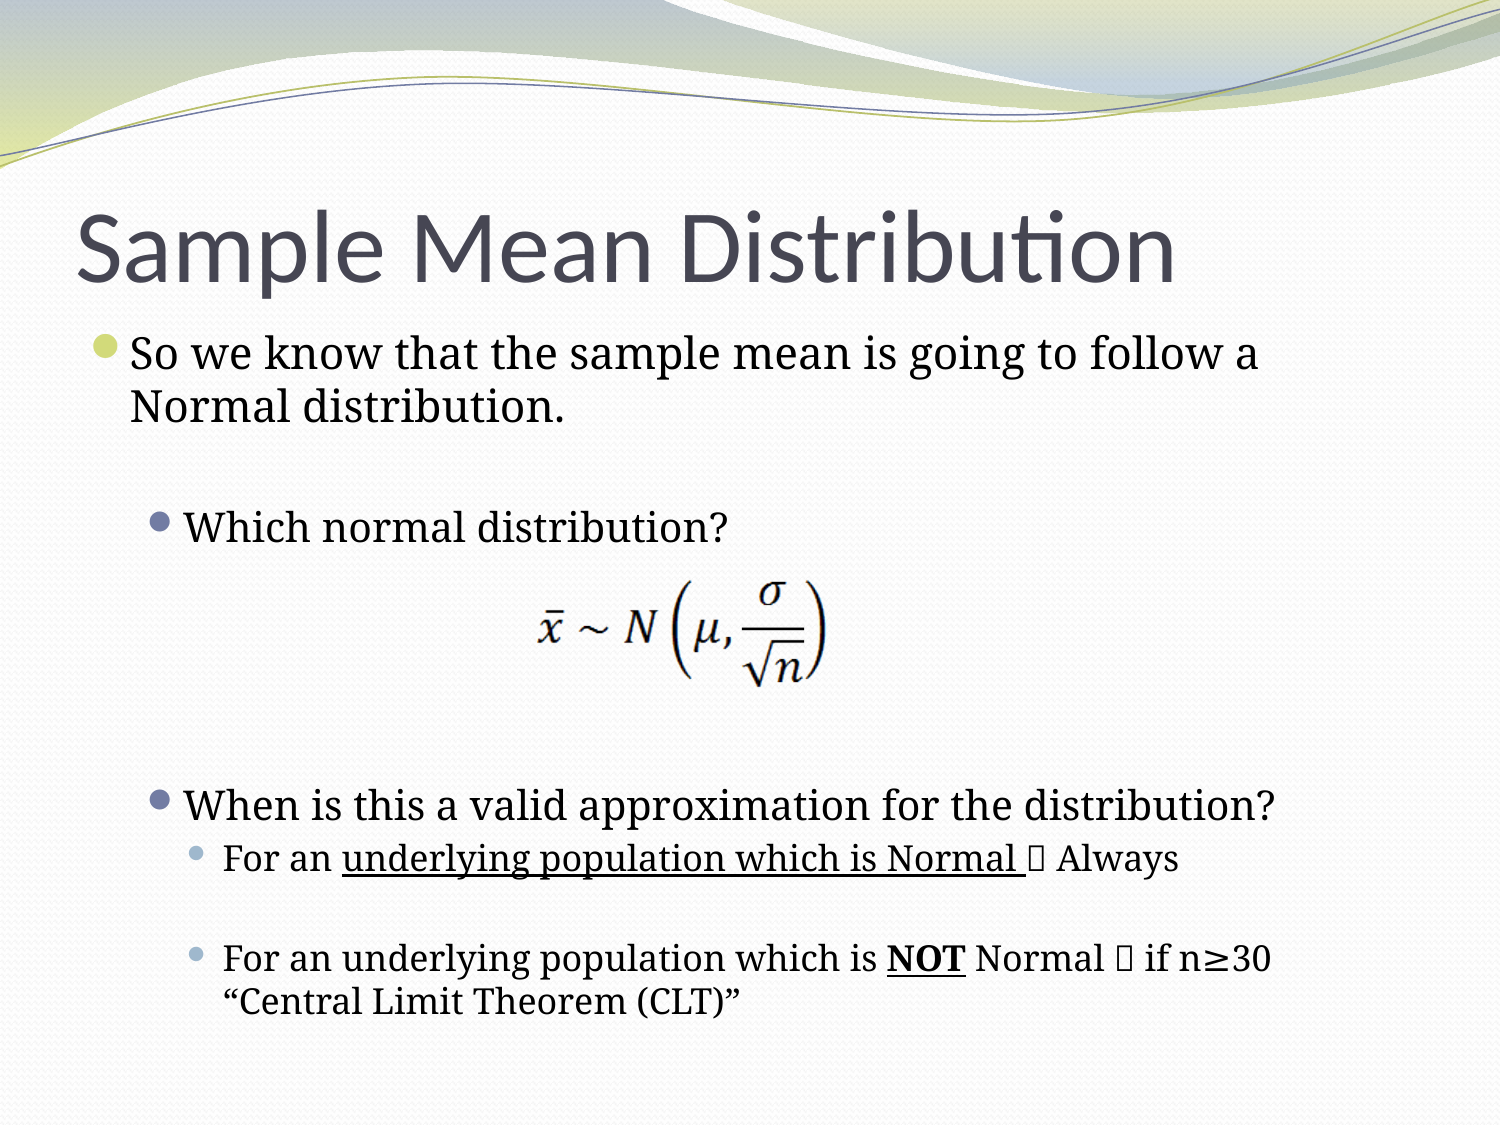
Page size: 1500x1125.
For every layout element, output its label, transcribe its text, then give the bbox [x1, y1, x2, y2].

list So we know that the sample mean is going to follow a Normal distribution. Which normal distribution? When is this a valid approximation for the distribution? For an underlying population which is Normal  Always For an underlying population which is NOT Normal  if n≥30 “Central Limit Theorem (CLT)” [75, 317, 1425, 1038]
picture [537, 574, 840, 701]
title Sample Mean Distribution [75, 115, 1425, 303]
